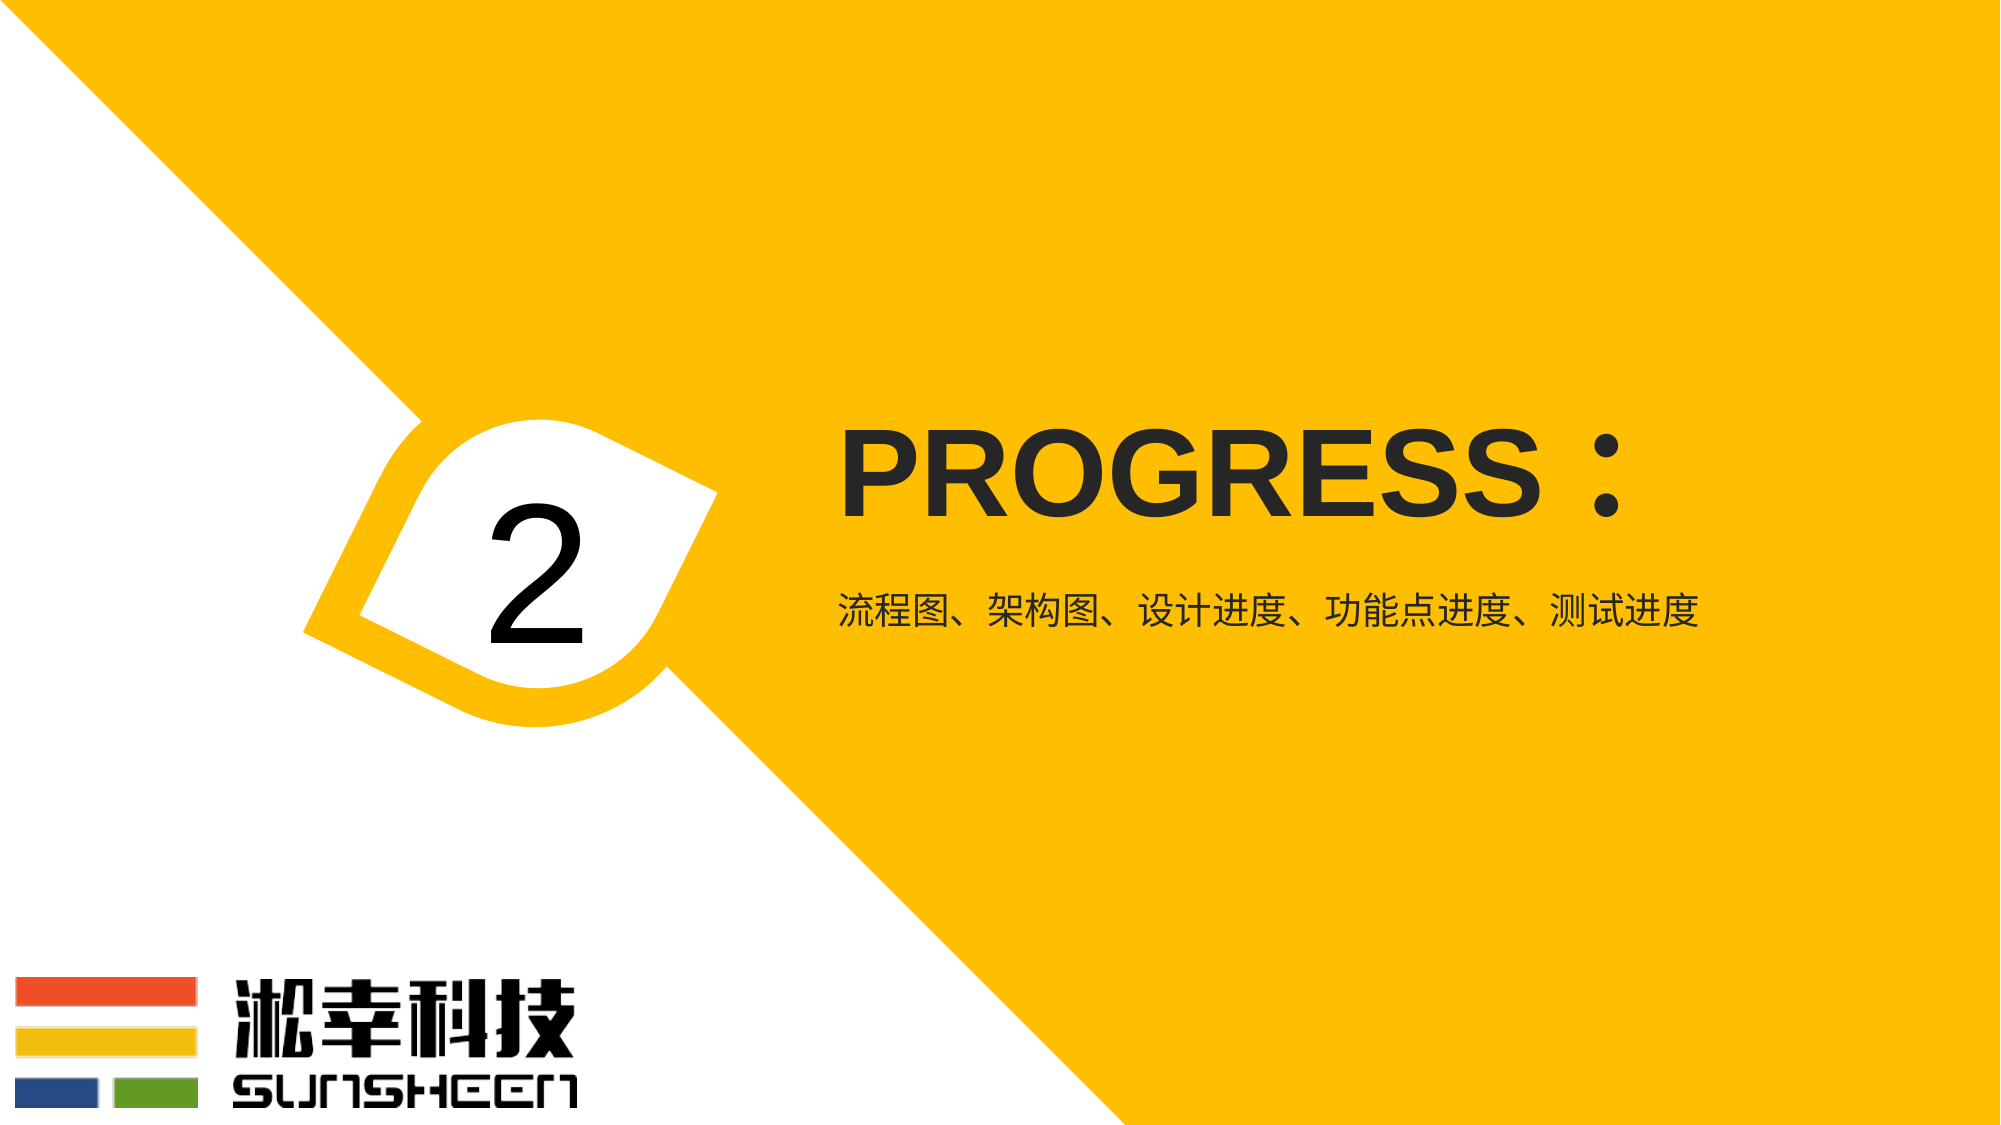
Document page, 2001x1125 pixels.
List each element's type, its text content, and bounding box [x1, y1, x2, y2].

title PROGRESS： [822, 288, 1900, 550]
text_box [15, 977, 577, 1108]
text_box 2 [398, 432, 677, 695]
list 流程图、架构图、设计进度、功能点进度、测试进度 [822, 557, 1900, 804]
